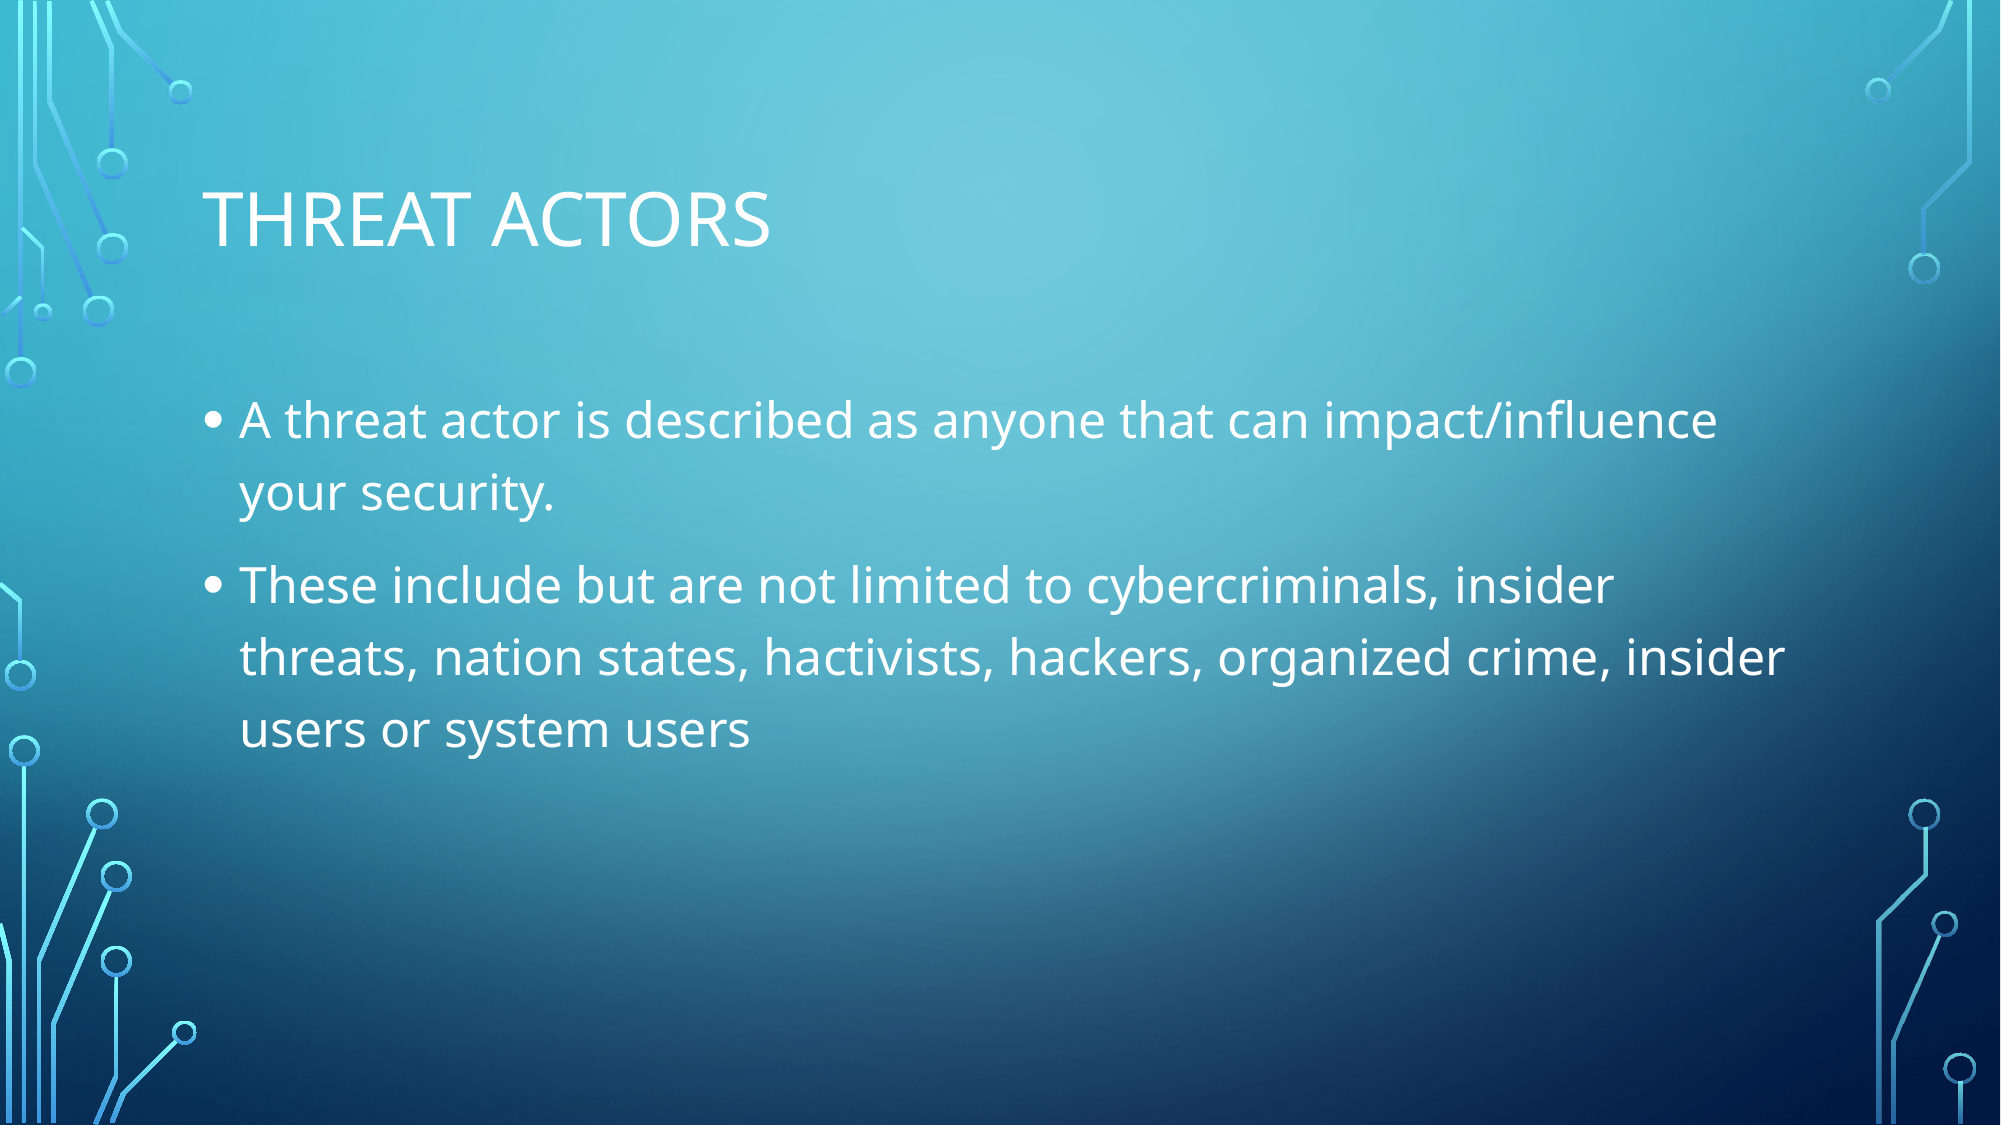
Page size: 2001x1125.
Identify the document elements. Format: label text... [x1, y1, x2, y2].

list A threat actor is described as anyone that can impact/influence your security. These include but are not limited to cybercriminals, insider threats, nation states, hactivists, hackers, organized crime, insider users or system users [187, 369, 1813, 950]
title Threat actors [187, 101, 1813, 344]
